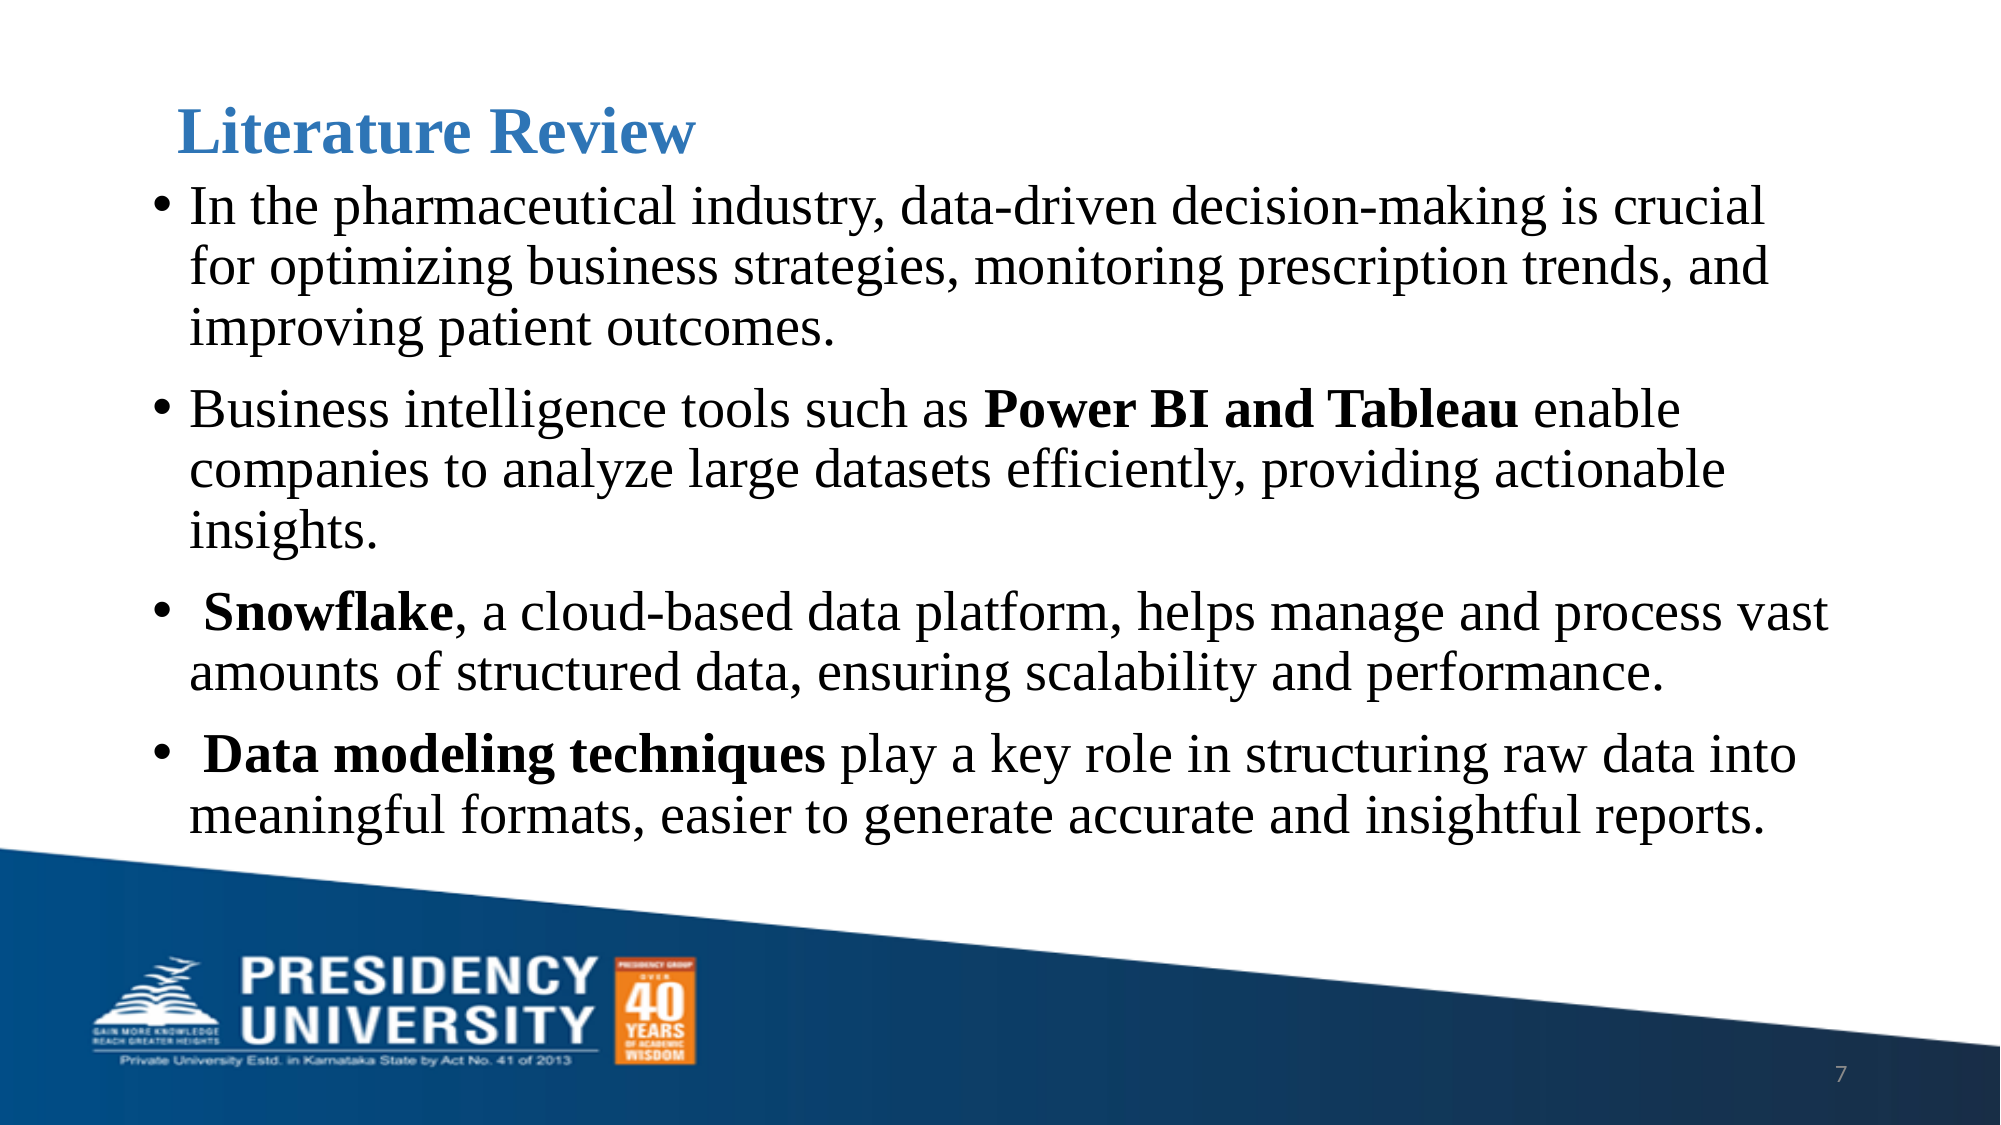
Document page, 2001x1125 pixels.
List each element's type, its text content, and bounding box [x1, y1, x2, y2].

list In the pharmaceutical industry, data-driven decision-making is crucial for optimizing business strategies, monitoring prescription trends, and improving patient outcomes. Business intelligence tools such as Power BI and Tableau enable companies to analyze large datasets efficiently, providing actionable insights. Snowflake, a cloud-based data platform, helps manage and process vast amounts of structured data, ensuring scalability and performance. Data modeling techniques play a key role in structuring raw data into meaningful formats, easier to generate accurate and insightful reports. [137, 168, 1863, 834]
slide_number 7 [1412, 1042, 1863, 1103]
title Literature Review [137, 59, 1863, 168]
picture [0, 845, 2000, 1125]
